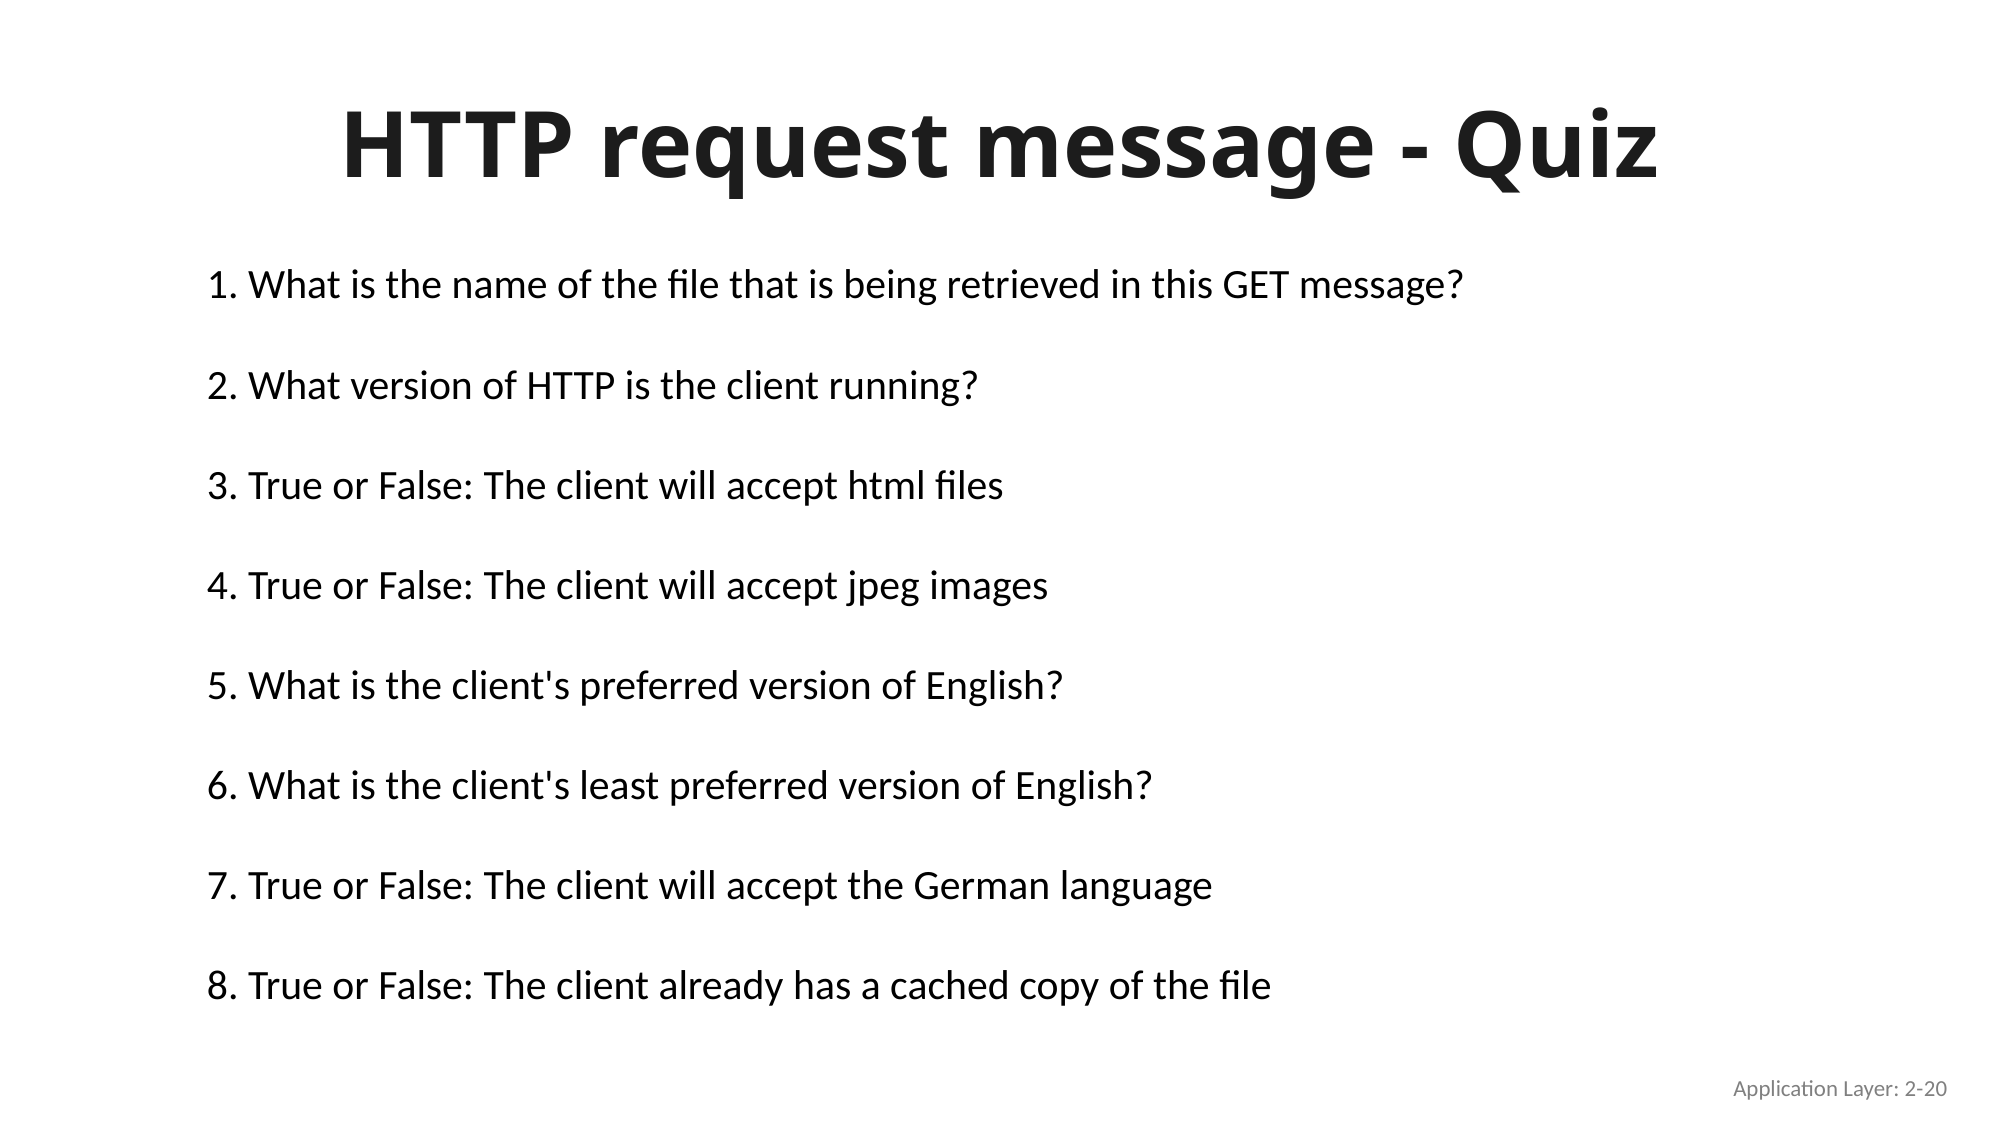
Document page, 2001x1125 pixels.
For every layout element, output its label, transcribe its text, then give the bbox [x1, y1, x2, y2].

text_box 1. What is the name of the file that is being retrieved in this GET message? 2. What version of HTTP is the client running? 3. True or False: The client will accept html files 4. True or False: The client will accept jpeg images 5. What is the client's preferred version of English? 6. What is the client's least preferred version of English? 7. True or False: The client will accept the German language 8. True or False: The client already has a cached copy of the file [192, 249, 1798, 1015]
title HTTP request message - Quiz [137, 74, 1863, 221]
slide_number Application Layer: 2- [1512, 1056, 1963, 1117]
